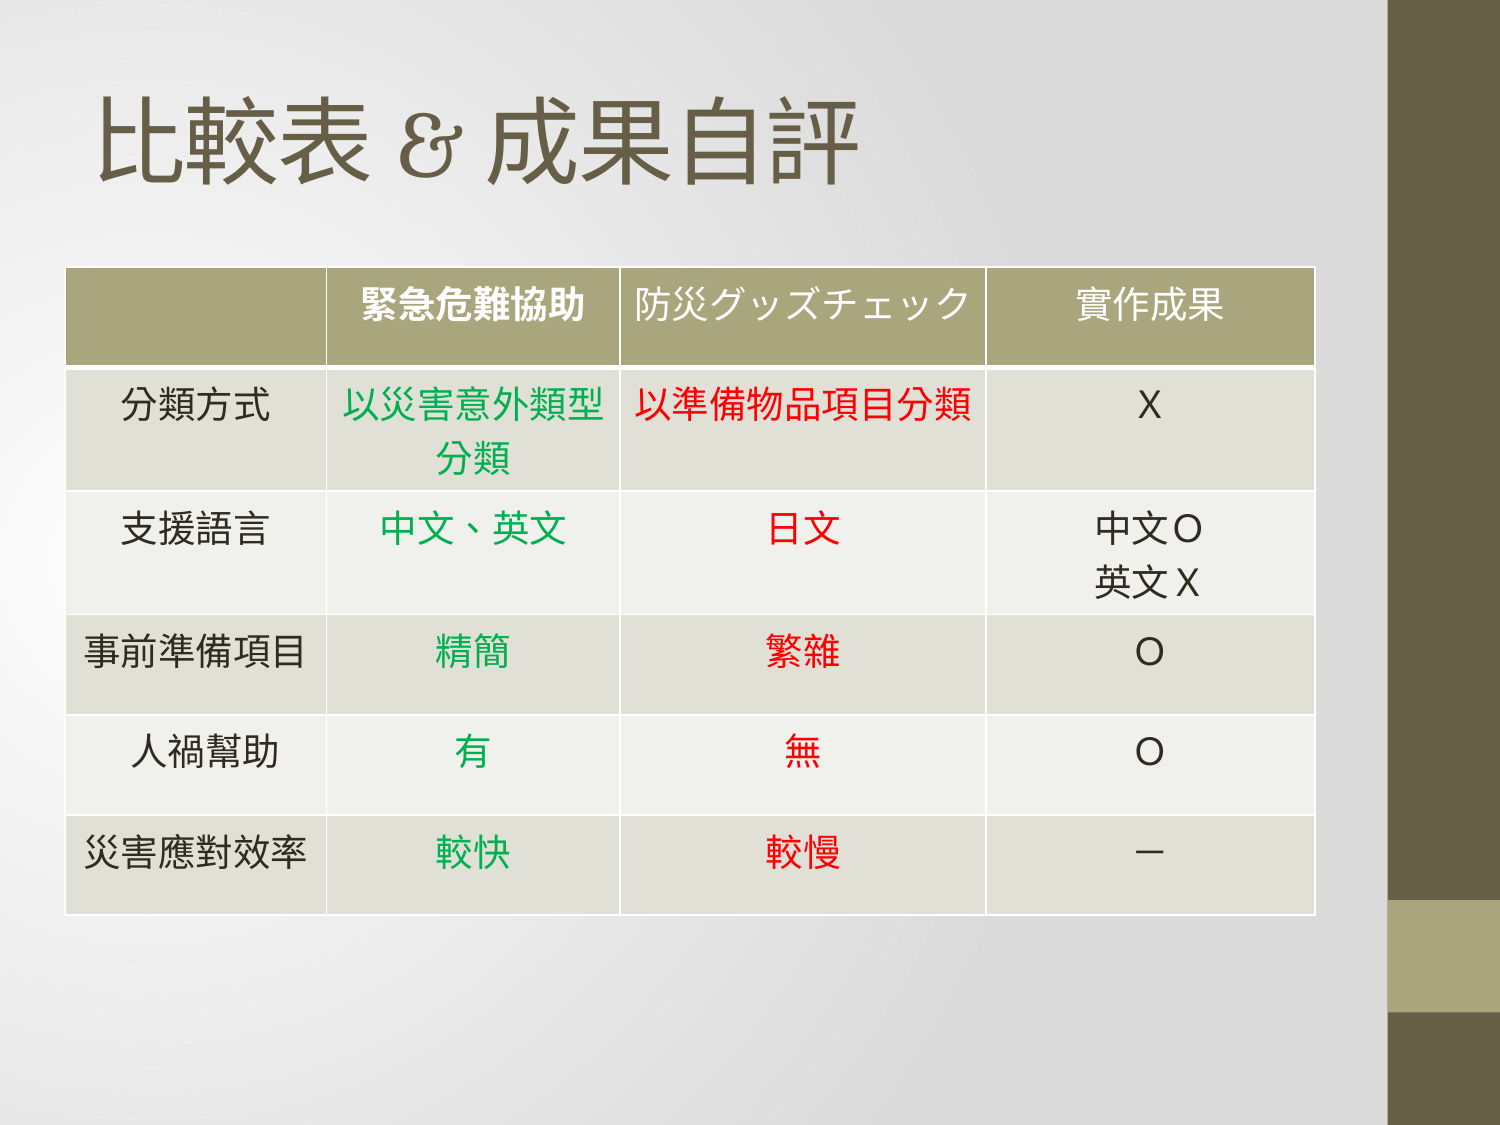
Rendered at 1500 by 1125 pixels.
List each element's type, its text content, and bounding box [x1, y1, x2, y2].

table_cell 以災害意外類型分類 [327, 370, 619, 490]
table_header 緊急危難協助 [327, 268, 619, 365]
table_cell 精簡 [327, 615, 619, 714]
table_header 防災グッズチェック [621, 268, 985, 365]
table_cell 以準備物品項目分類 [621, 370, 985, 490]
table_cell 支援語言 [66, 492, 326, 614]
table_cell 事前準備項目 [66, 615, 326, 714]
table_cell 分類方式 [66, 370, 326, 490]
table_cell 中文、英文 [327, 492, 619, 614]
table_cell 中文Ｏ 英文Ｘ [987, 492, 1314, 614]
title 比較表&成果自評 [75, 45, 1325, 233]
table_cell Ｏ [987, 615, 1314, 714]
table_cell Ｘ [987, 370, 1314, 490]
table_cell Ｏ [987, 716, 1314, 814]
table_cell 較慢 [621, 816, 985, 914]
table_cell 較快 [327, 816, 619, 914]
table_cell 人禍幫助 [66, 716, 326, 814]
table_header [66, 268, 326, 365]
table_cell 無 [621, 716, 985, 814]
table_cell － [987, 816, 1314, 914]
table_cell 災害應對效率 [66, 816, 326, 914]
table_cell 有 [327, 716, 619, 814]
table_cell 日文 [621, 492, 985, 614]
table_cell 繁雜 [621, 615, 985, 714]
table_header 實作成果 [987, 268, 1314, 365]
